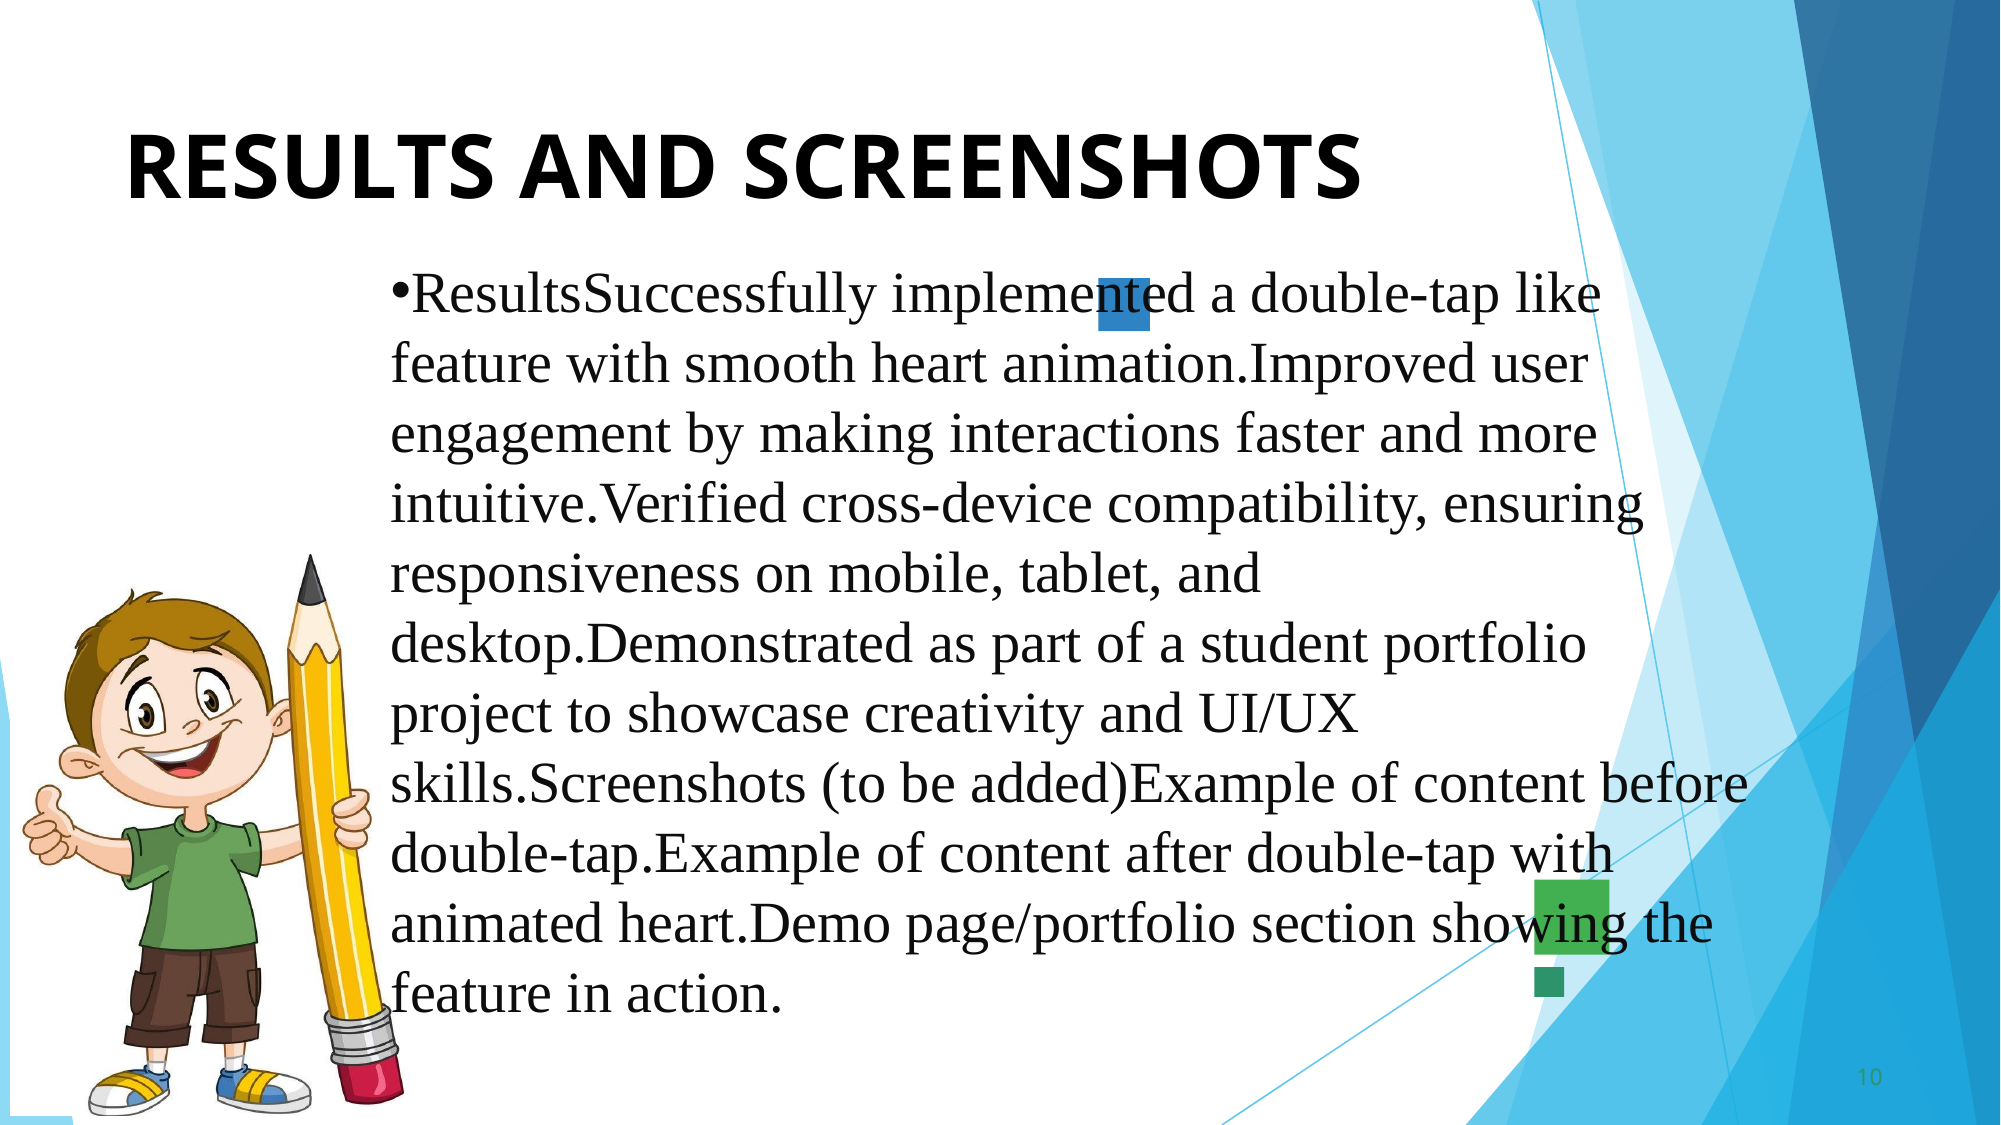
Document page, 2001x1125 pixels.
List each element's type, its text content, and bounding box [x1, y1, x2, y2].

text_box 10 [1849, 1061, 1888, 1095]
text_box ResultsSuccessfully implemented a double-tap like feature with smooth heart animation.Improved user engagement by making interactions faster and more intuitive.Verified cross-device compatibility, ensuring responsiveness on mobile, tablet, and desktop.Demonstrated as part of a student portfolio project to showcase creativity and UI/UX skills.Screenshots (to be added)Example of content before double-tap.Example of content after double-tap with animated heart.Demo page/portfolio section showing the feature in action. [375, 246, 1776, 1032]
picture [10, 554, 416, 1116]
title RESULTS AND SCREENSHOTS [121, 107, 1513, 298]
